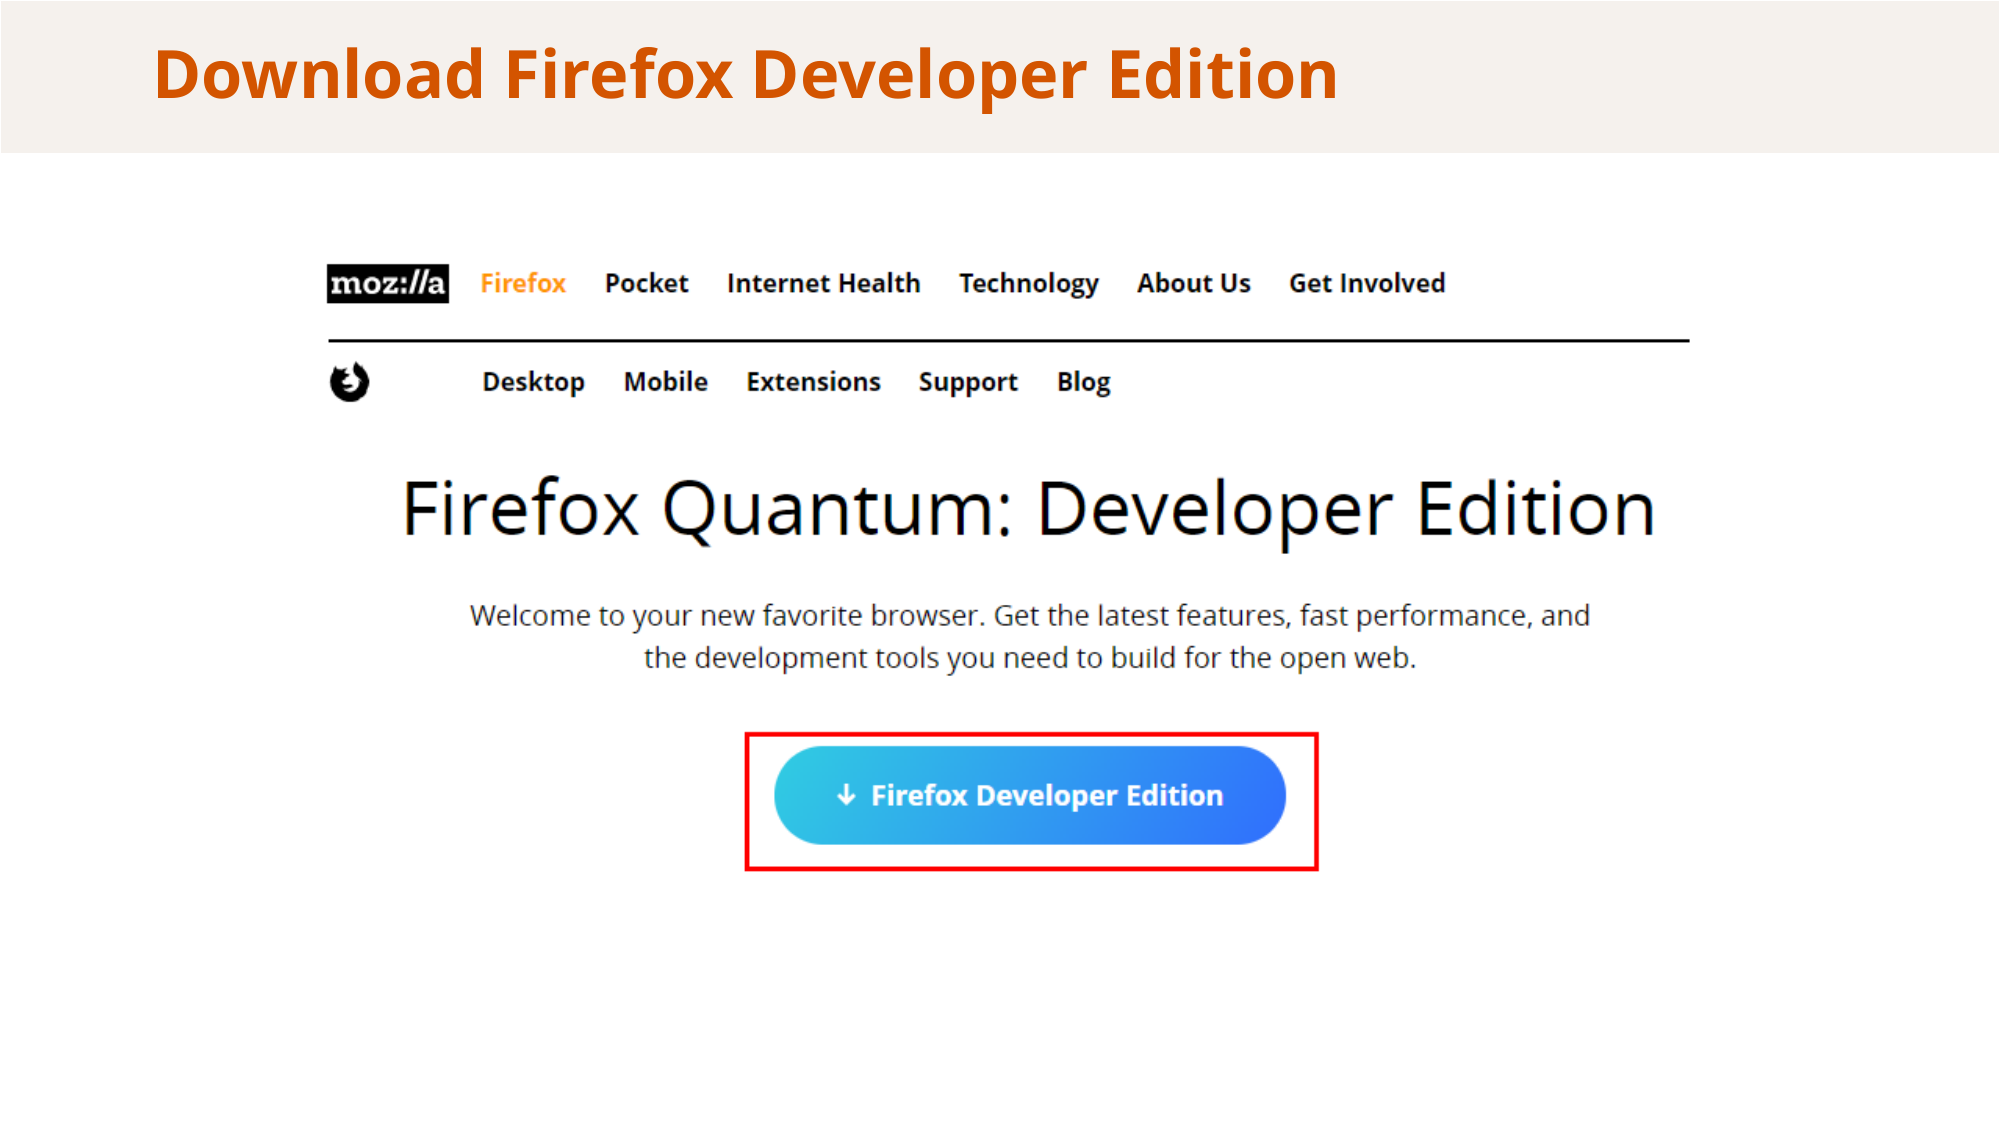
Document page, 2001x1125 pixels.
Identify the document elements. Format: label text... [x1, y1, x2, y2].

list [296, 230, 1704, 931]
title Download Firefox Developer Edition [137, 21, 1863, 133]
text_box [0, 0, 2000, 155]
